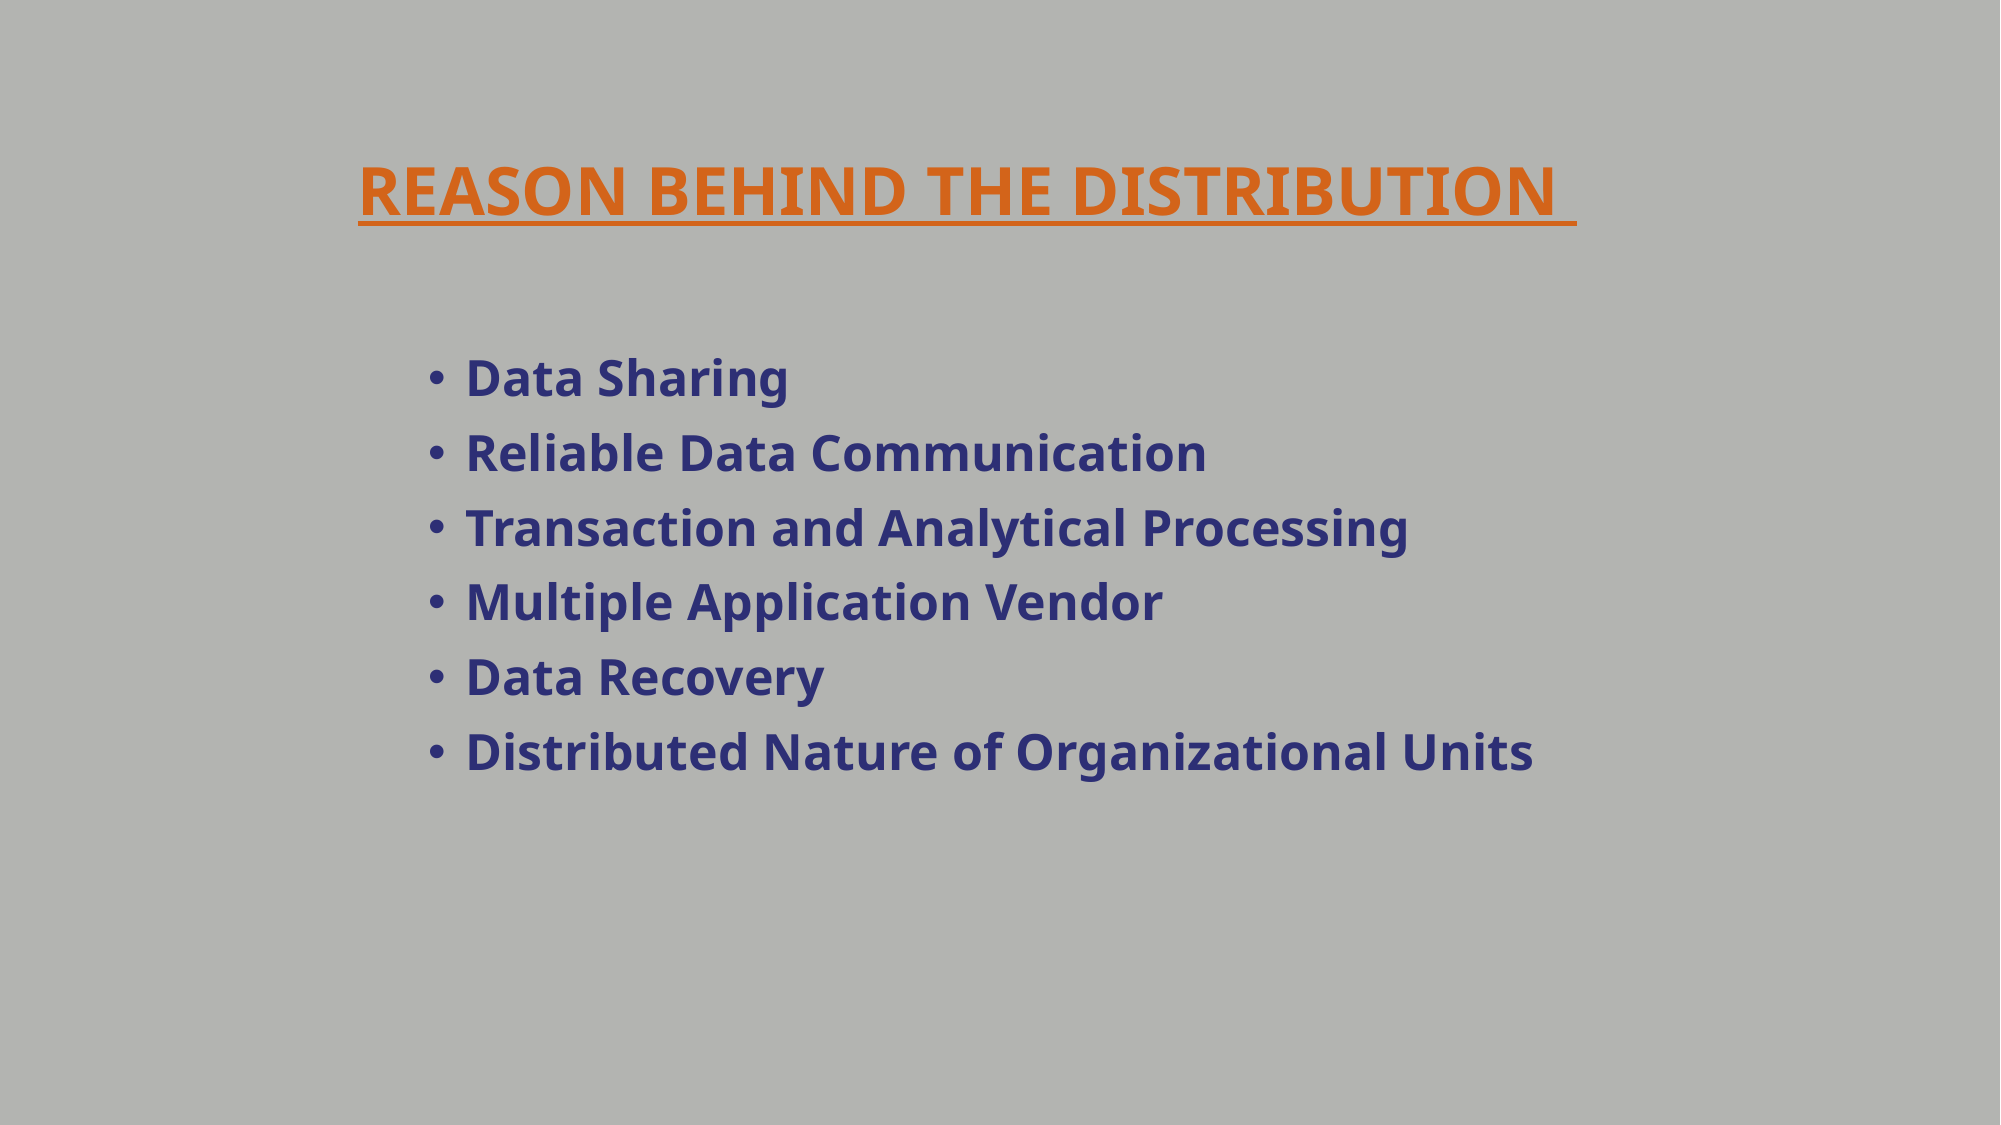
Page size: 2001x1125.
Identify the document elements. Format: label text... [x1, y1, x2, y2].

list Data Sharing Reliable Data Communication Transaction and Analytical Processing Multiple Application Vendor Data Recovery Distributed Nature of Organizational Units [413, 345, 1830, 725]
title REASON BEHIND THE DISTRIBUTION [105, 69, 1830, 319]
